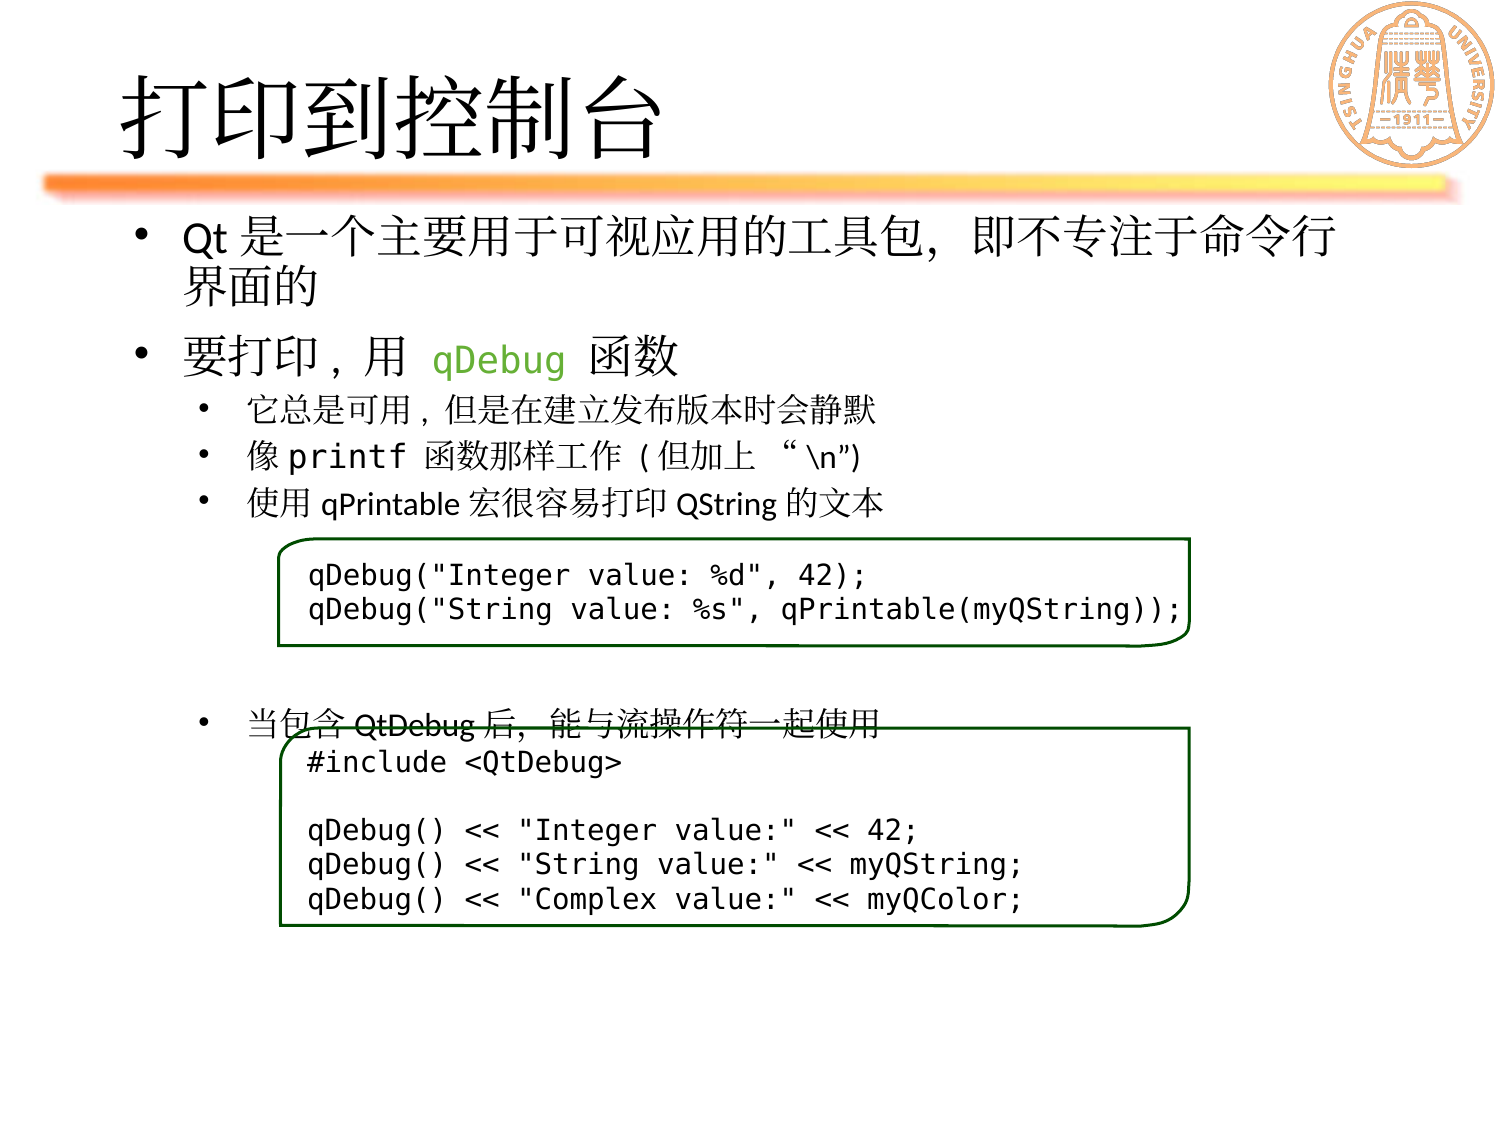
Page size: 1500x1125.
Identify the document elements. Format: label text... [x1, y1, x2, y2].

title 打印到控制台 [103, 59, 1397, 187]
text_box [280, 727, 1190, 927]
list Qt是一个主要用于可视应用的工具包，即不专注于命令行界面的 要打印, 用 qDebug 函数 它总是可用, 但是在建立发布版本时会静默 像printf 函数那样工作 (但加上 “\n”) 使用qPrintable宏很容易打印QString的文本 当包含QtDebug后，能与流操作符一起使用 [103, 206, 1397, 1045]
text_box [278, 538, 1190, 647]
text_box #include <QtDebug> qDebug() << "Integer value:" << 42; qDebug() << "String value:" << myQString; qDebug() << "Complex value:" << myQColor; [1176, 737, 1206, 916]
picture [28, 0, 1496, 205]
